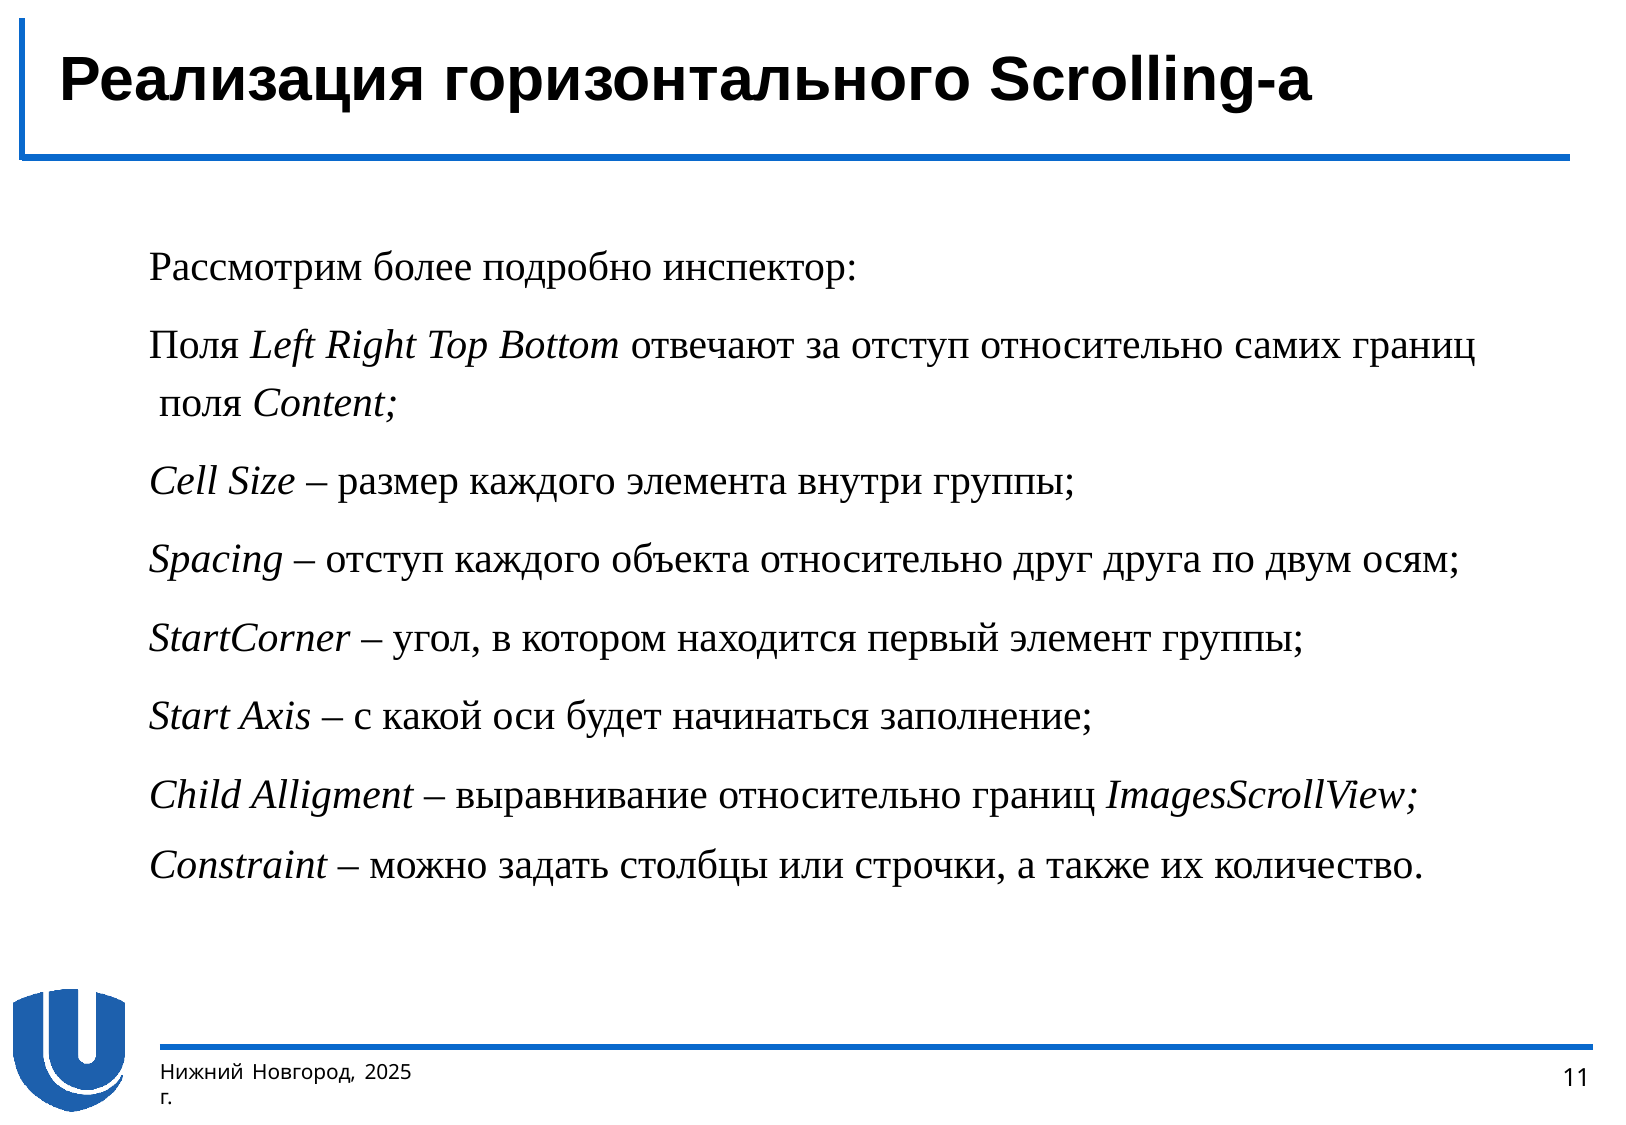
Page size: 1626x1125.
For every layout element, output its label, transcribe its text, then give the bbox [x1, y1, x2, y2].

title Реализация горизонтального Scrolling-а [57, 36, 1392, 227]
picture [13, 988, 125, 1112]
slide_number 11 [1556, 1066, 1599, 1125]
text_box Рассмотрим более подробно инспектор: Поля Left Right Top Bottom отвечают за отступ относительно самих границ поля Content; Cell Size – размер каждого элемента внутри группы; Spacing – отступ каждого объекта относительно друг друга по двум осям; StartCorner – угол, в котором находится первый элемент группы; Start Axis – с какой оси будет начинаться заполнение; Child Alligment – выравнивание относительно границ ImagesScrollView; Constraint – можно задать столбцы или строчки, а также их количество. [134, 223, 1491, 895]
slide_number Нижний Новгород, 2025 г. [157, 1058, 412, 1125]
